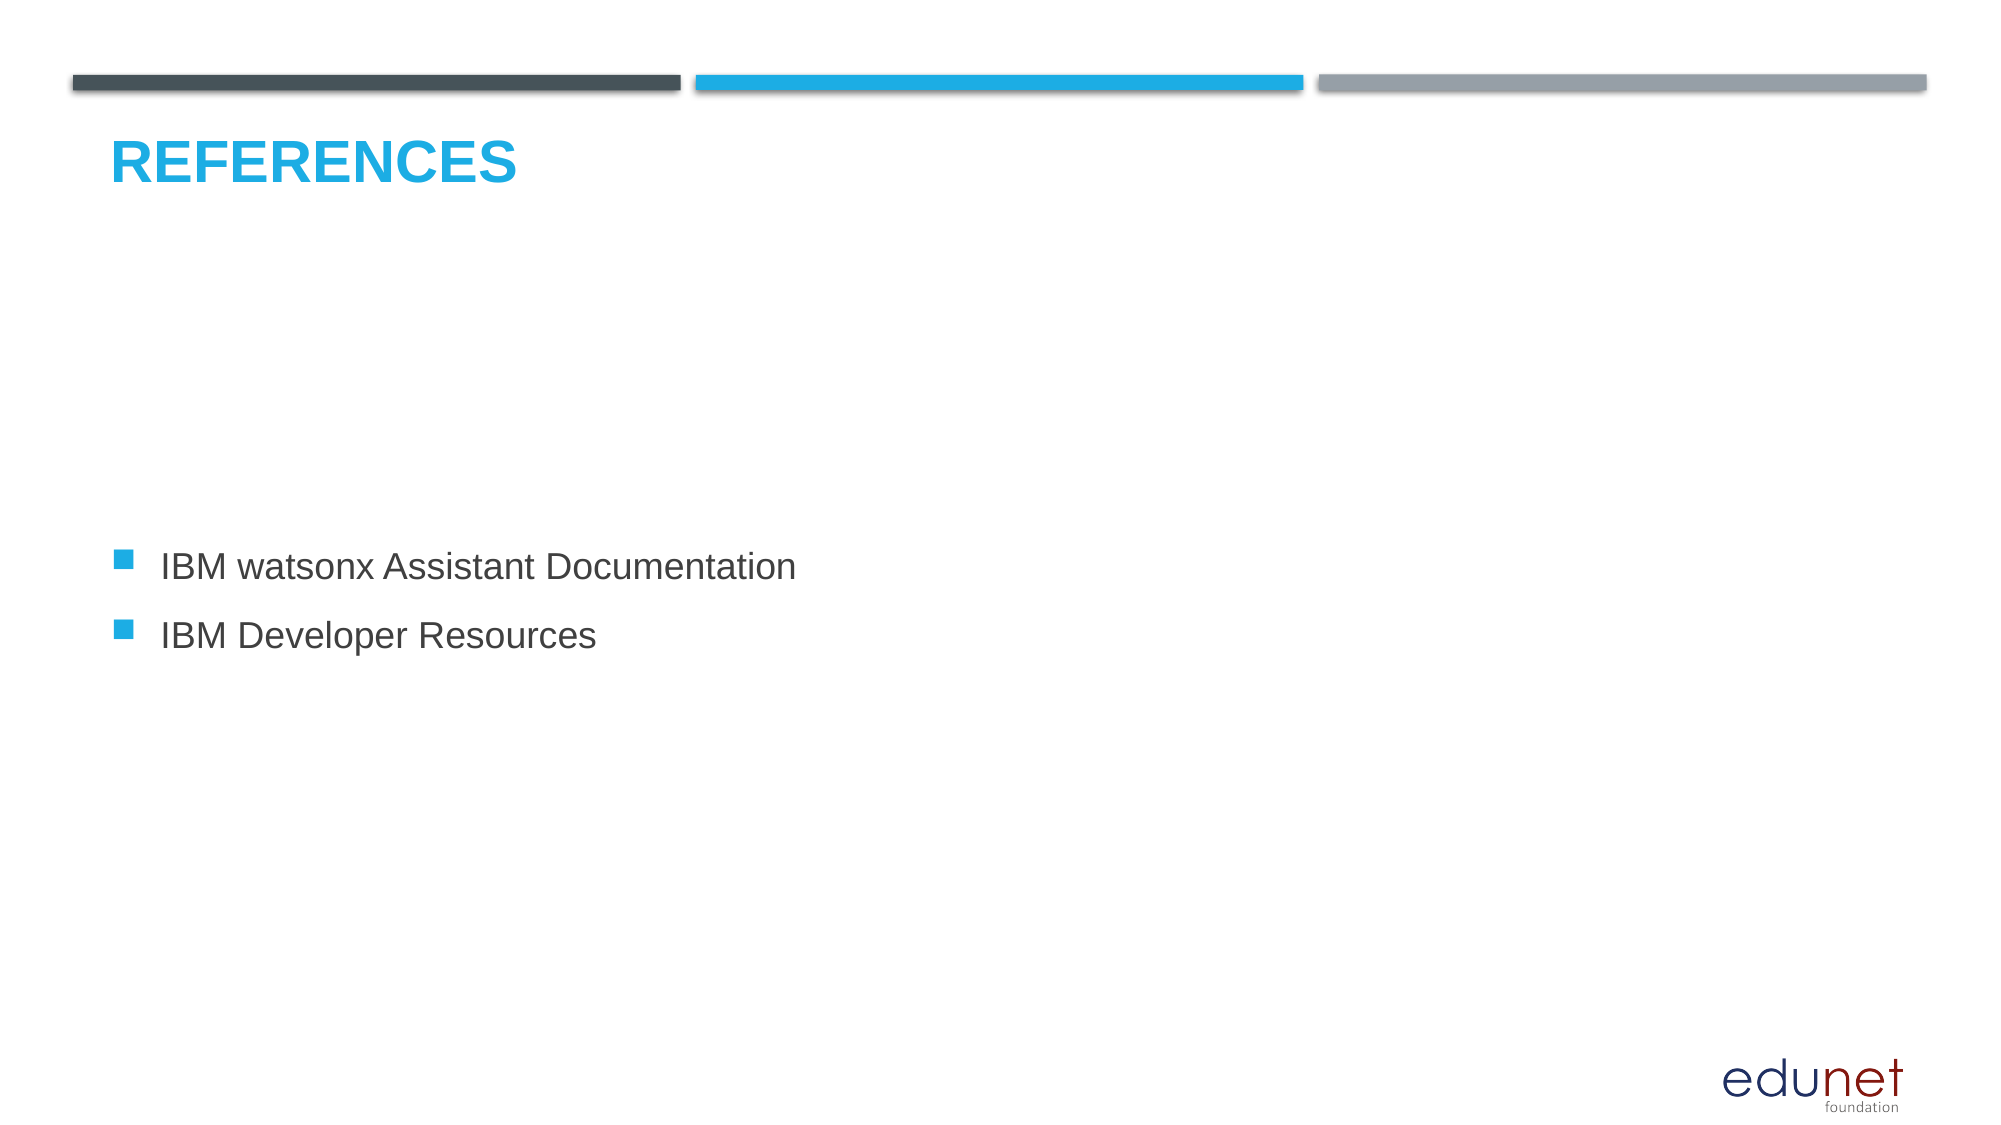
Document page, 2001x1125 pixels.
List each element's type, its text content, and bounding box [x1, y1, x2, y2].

list IBM watsonx Assistant Documentation IBM Developer Resources [95, 213, 1905, 981]
title References [95, 115, 1905, 203]
picture [1719, 1056, 1905, 1116]
